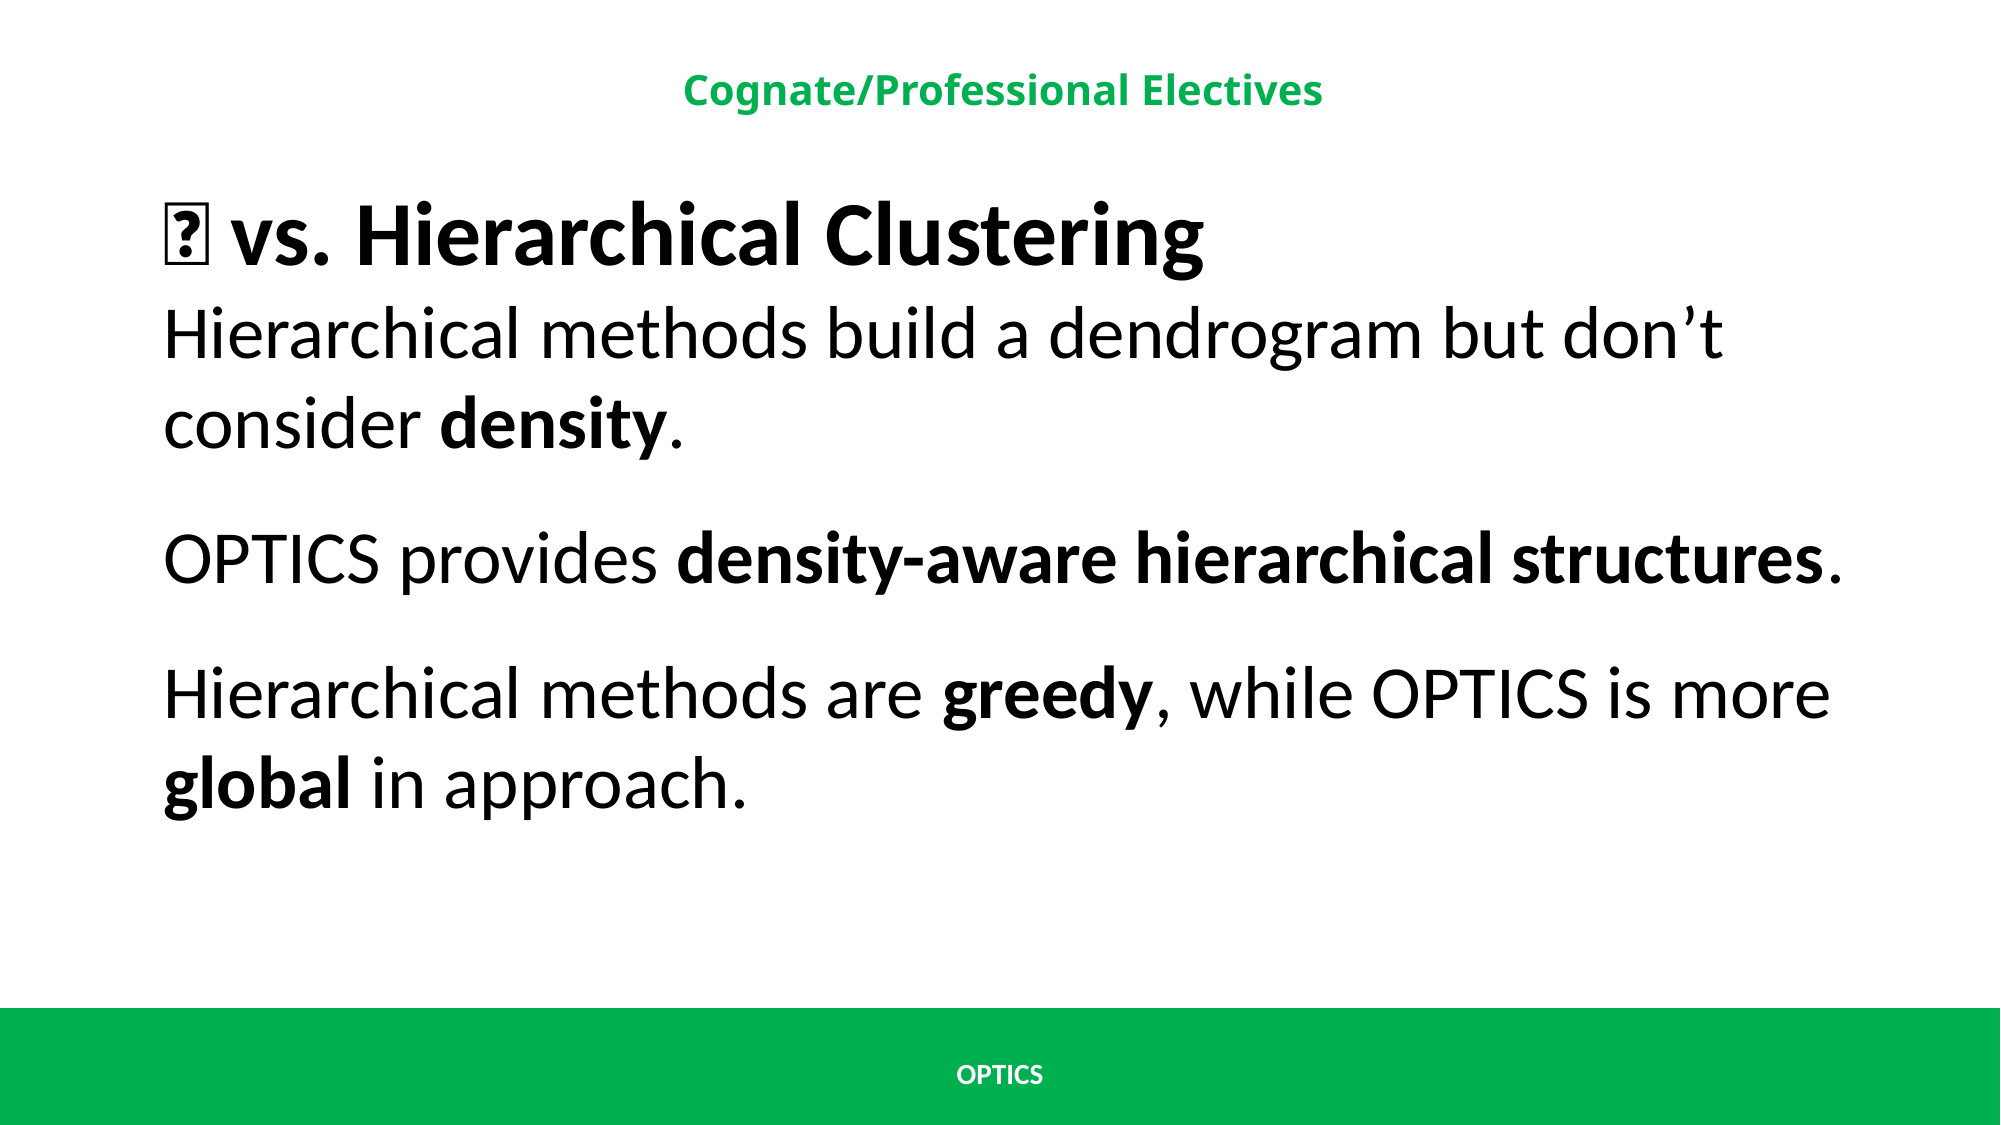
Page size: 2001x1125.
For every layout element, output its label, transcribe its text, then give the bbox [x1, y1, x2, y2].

text_box 🔹 vs. Hierarchical Clustering Hierarchical methods build a dendrogram but don’t consider density. OPTICS provides density-aware hierarchical structures. Hierarchical methods are greedy, while OPTICS is more global in approach. [148, 166, 1881, 831]
